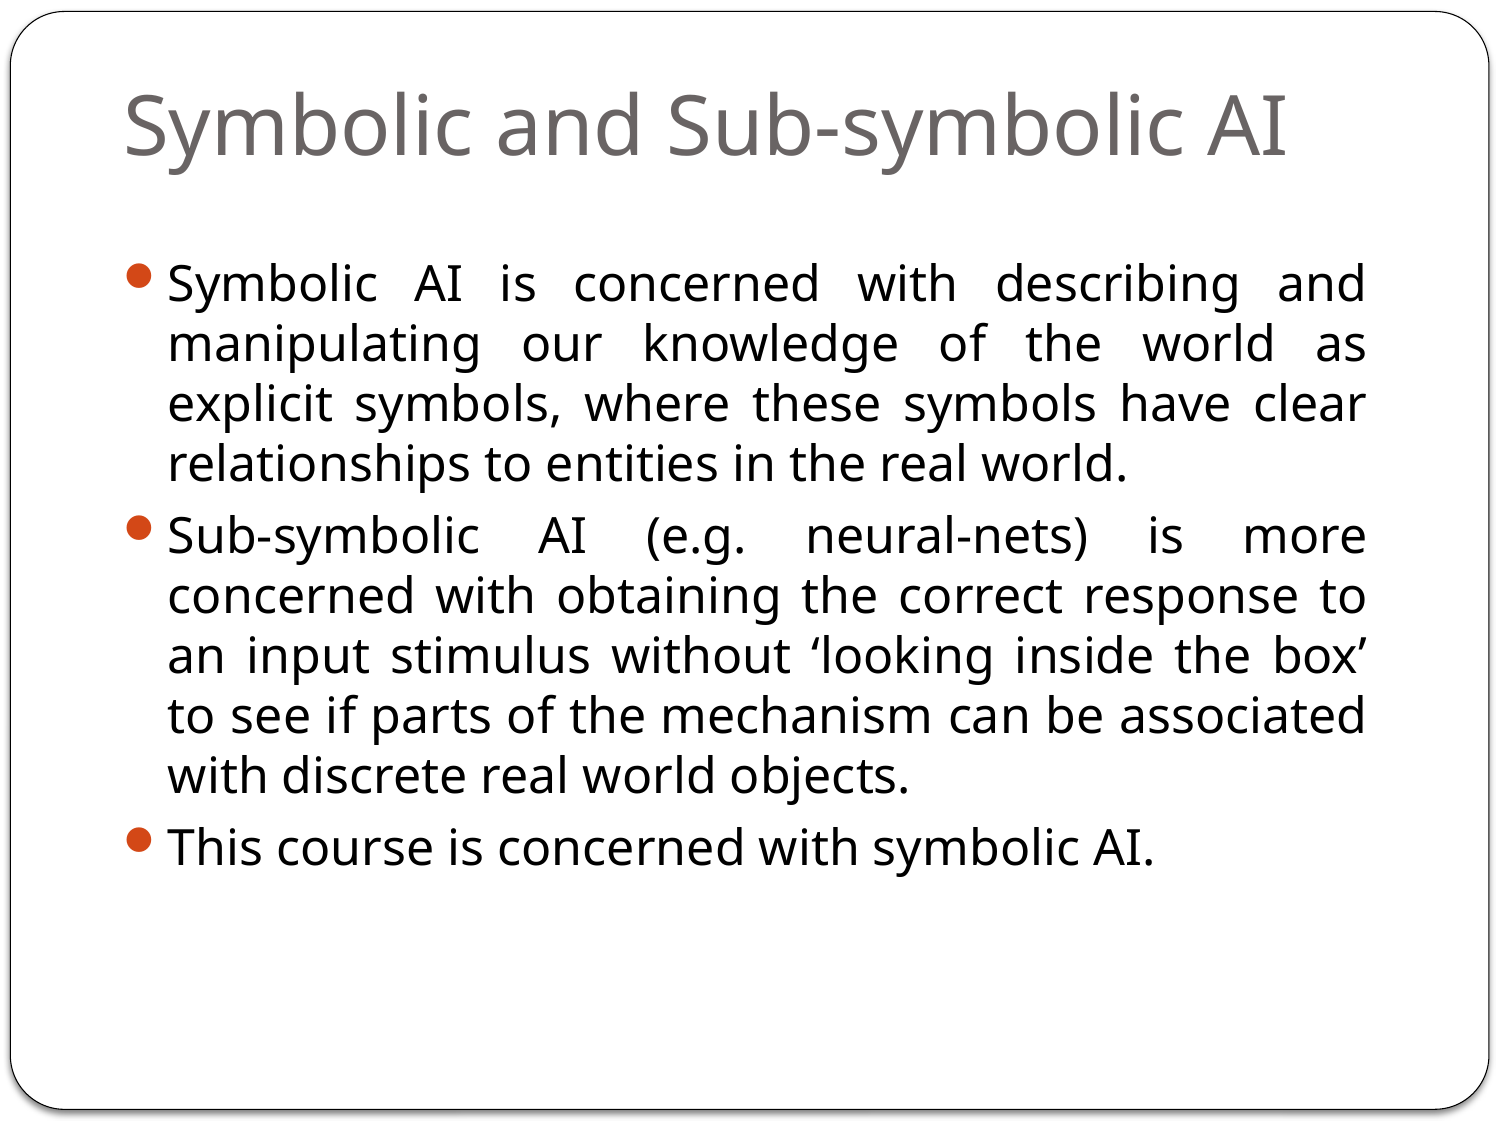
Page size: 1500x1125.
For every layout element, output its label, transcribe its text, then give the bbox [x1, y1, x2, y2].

title Symbolic and Sub-symbolic AI [108, 0, 1384, 188]
list Symbolic AI is concerned with describing and manipulating our knowledge of the world as explicit symbols, where these symbols have clear relationships to entities in the real world. Sub-symbolic AI (e.g. neural-nets) is more concerned with obtaining the correct response to an input stimulus without ‘looking inside the box’ to see if parts of the mechanism can be associated with discrete real world objects. This course is concerned with symbolic AI. [107, 243, 1384, 1026]
